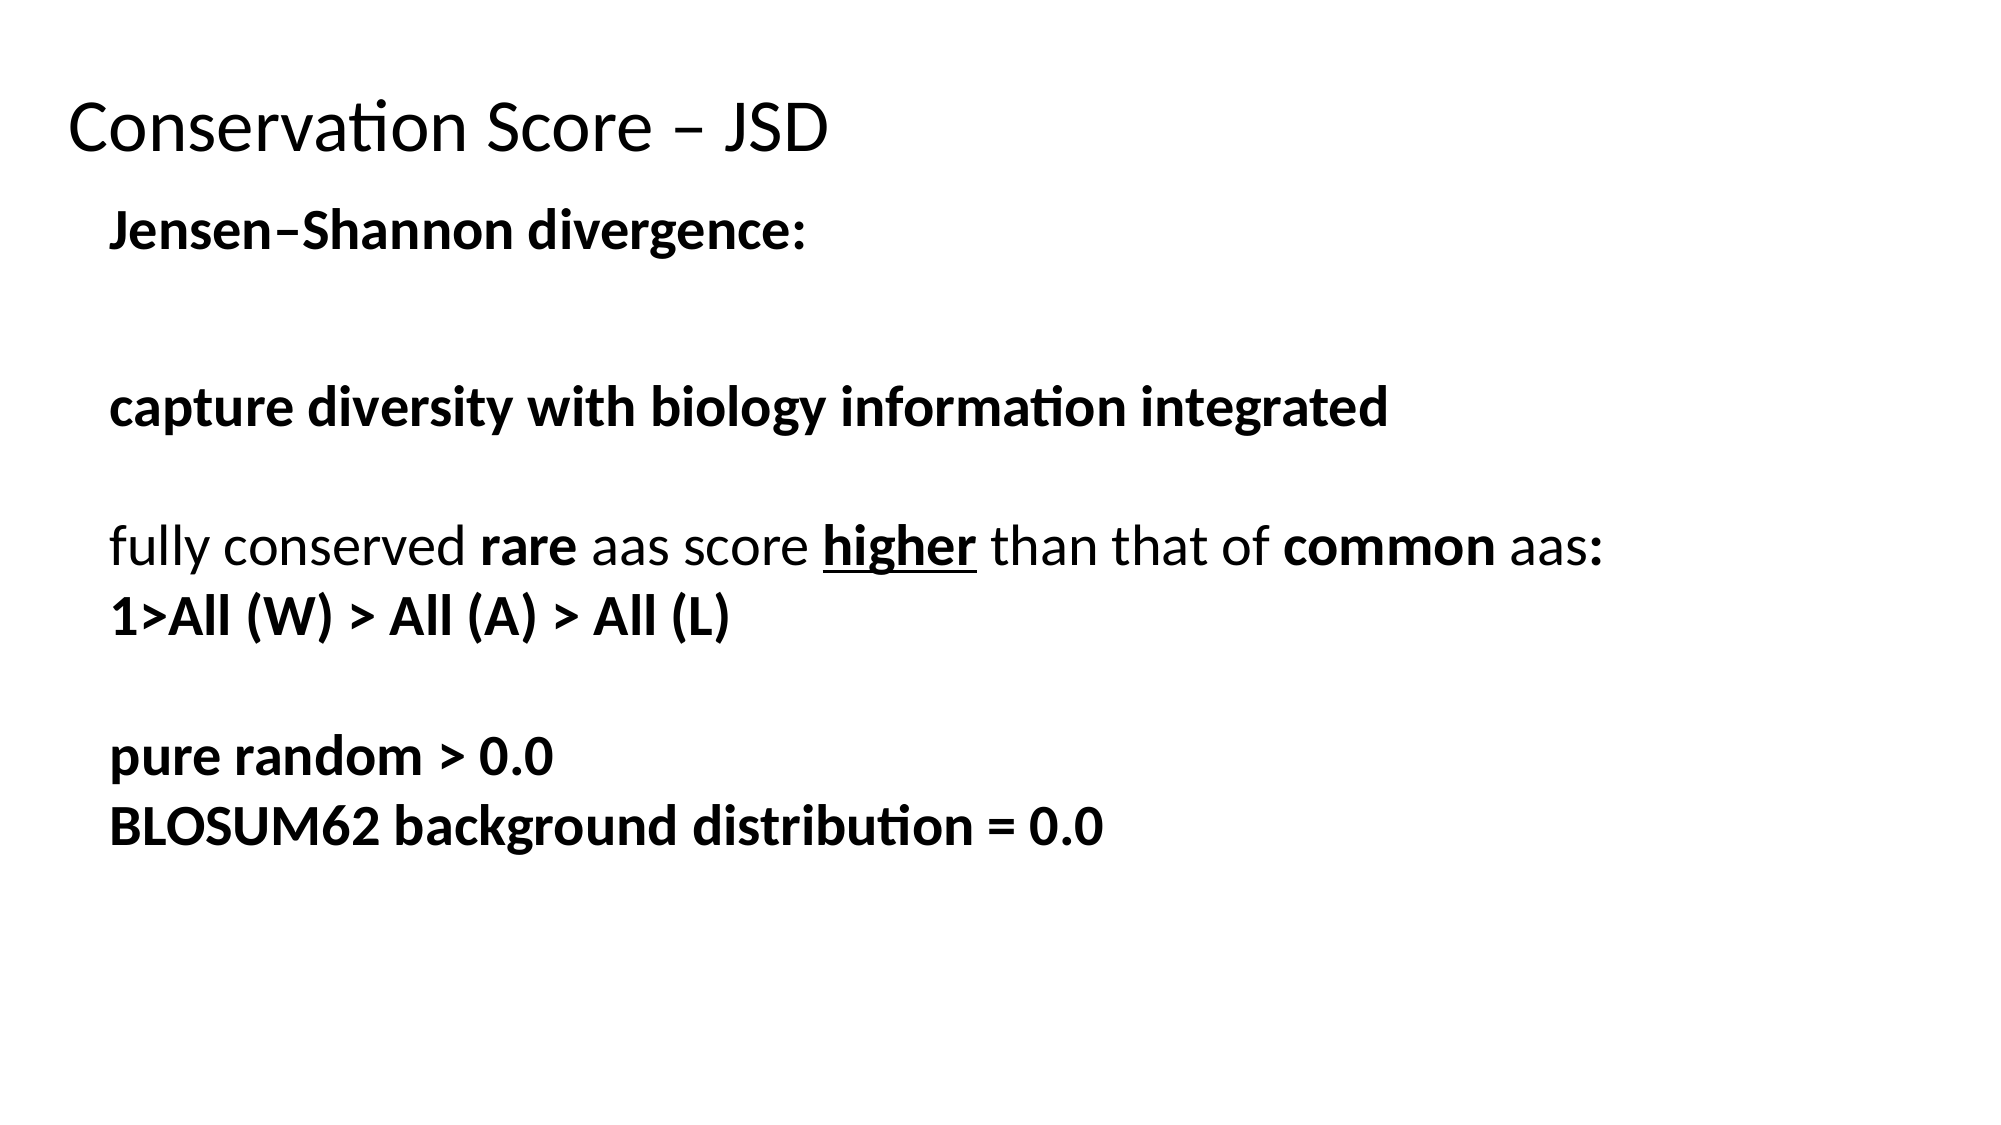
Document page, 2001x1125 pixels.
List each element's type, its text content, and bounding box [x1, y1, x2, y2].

text_box Conservation Score – JSD [54, 68, 1377, 174]
text_box capture diversity with biology information integrated fully conserved rare aas score higher than that of common aas: 1>All (W) > All (A) > All (L) pure random > 0.0 BLOSUM62 background distribution = 0.0 [95, 360, 1938, 865]
text_box Jensen–Shannon divergence: [95, 184, 1894, 269]
